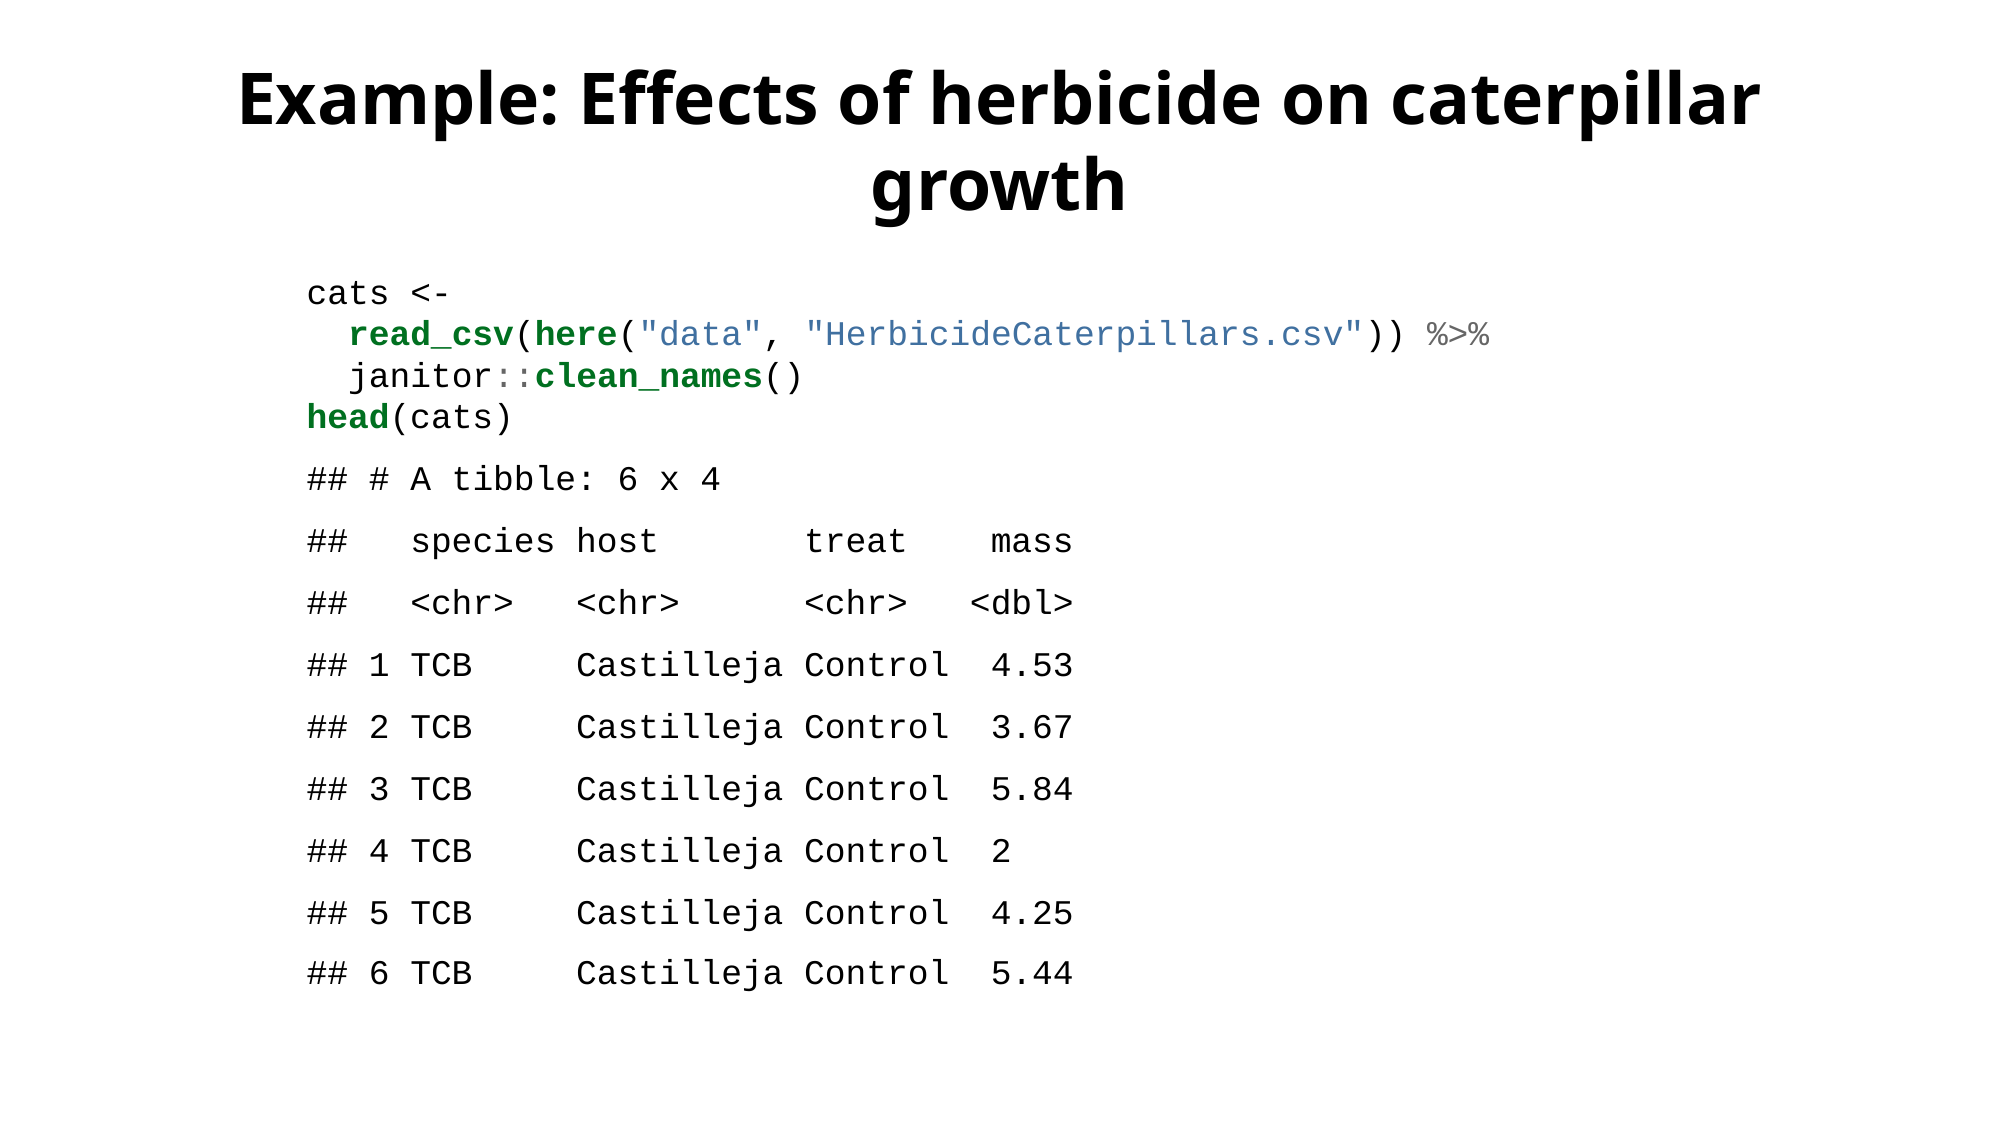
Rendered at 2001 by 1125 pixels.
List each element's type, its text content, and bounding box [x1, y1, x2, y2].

list cats <- read_csv(here("data", "HerbicideCaterpillars.csv")) %>% janitor::clean_names() head(cats) ## # A tibble: 6 x 4 ## species host treat mass ## <chr> <chr> <chr> <dbl> ## 1 TCB Castilleja Control 4.53 ## 2 TCB Castilleja Control 3.67 ## 3 TCB Castilleja Control 5.84 ## 4 TCB Castilleja Control 2 ## 5 TCB Castilleja Control 4.25 ## 6 TCB Castilleja Control 5.44 [99, 262, 1900, 1005]
title Example: Effects of herbicide on caterpillar growth [99, 45, 1900, 233]
